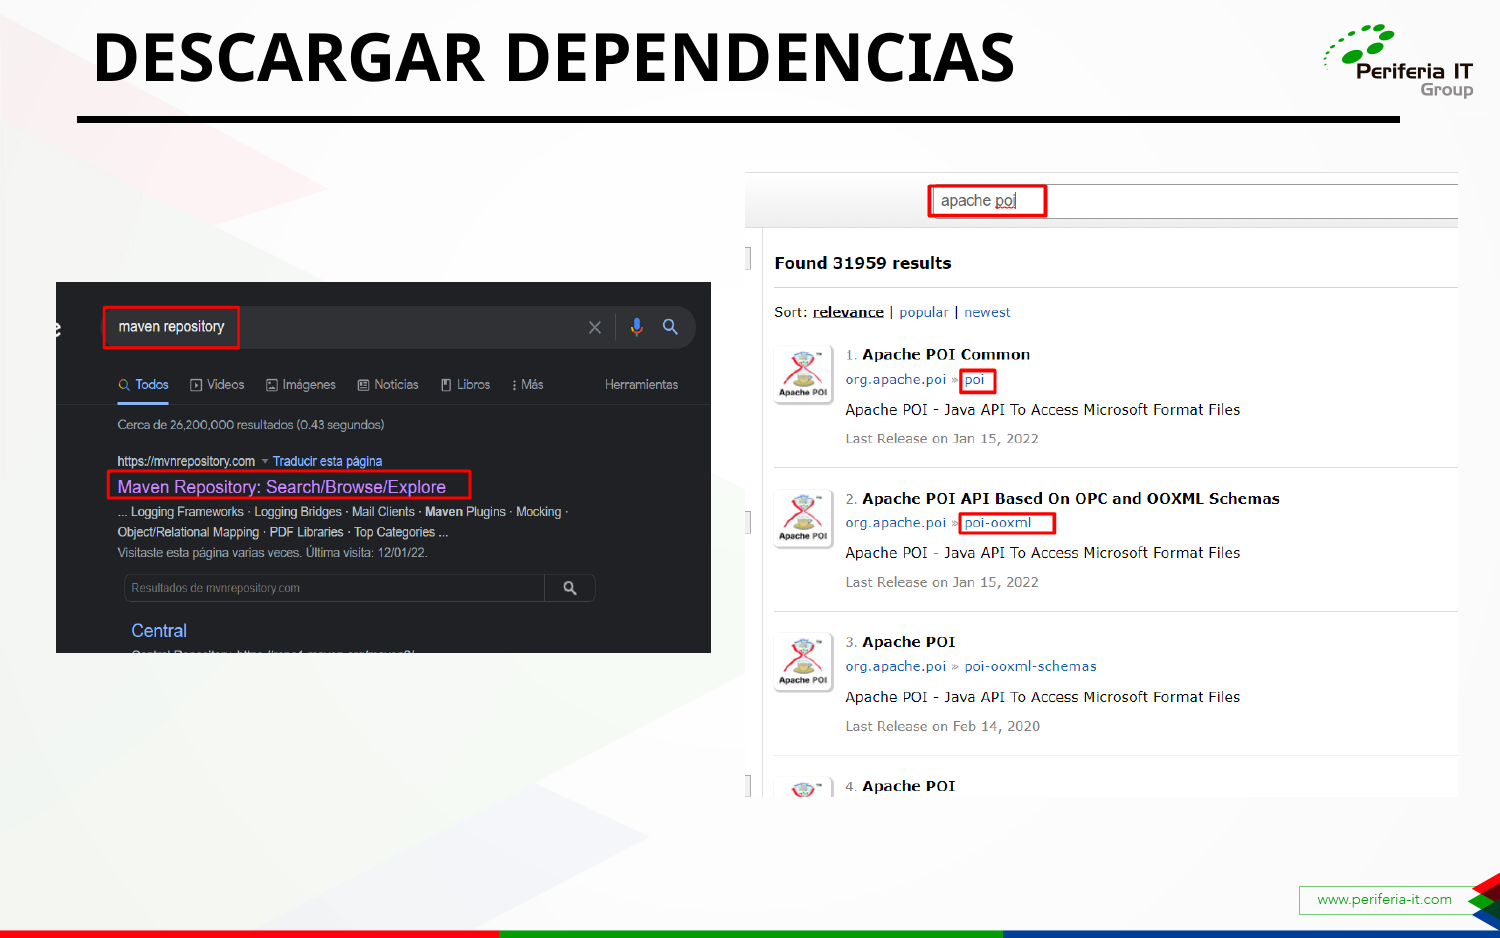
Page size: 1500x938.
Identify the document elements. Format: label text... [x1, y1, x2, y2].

picture [0, 0, 1500, 938]
text_box [1310, 17, 1489, 114]
text_box DESCARGAR DEPENDENCIAS [76, 1, 1140, 110]
